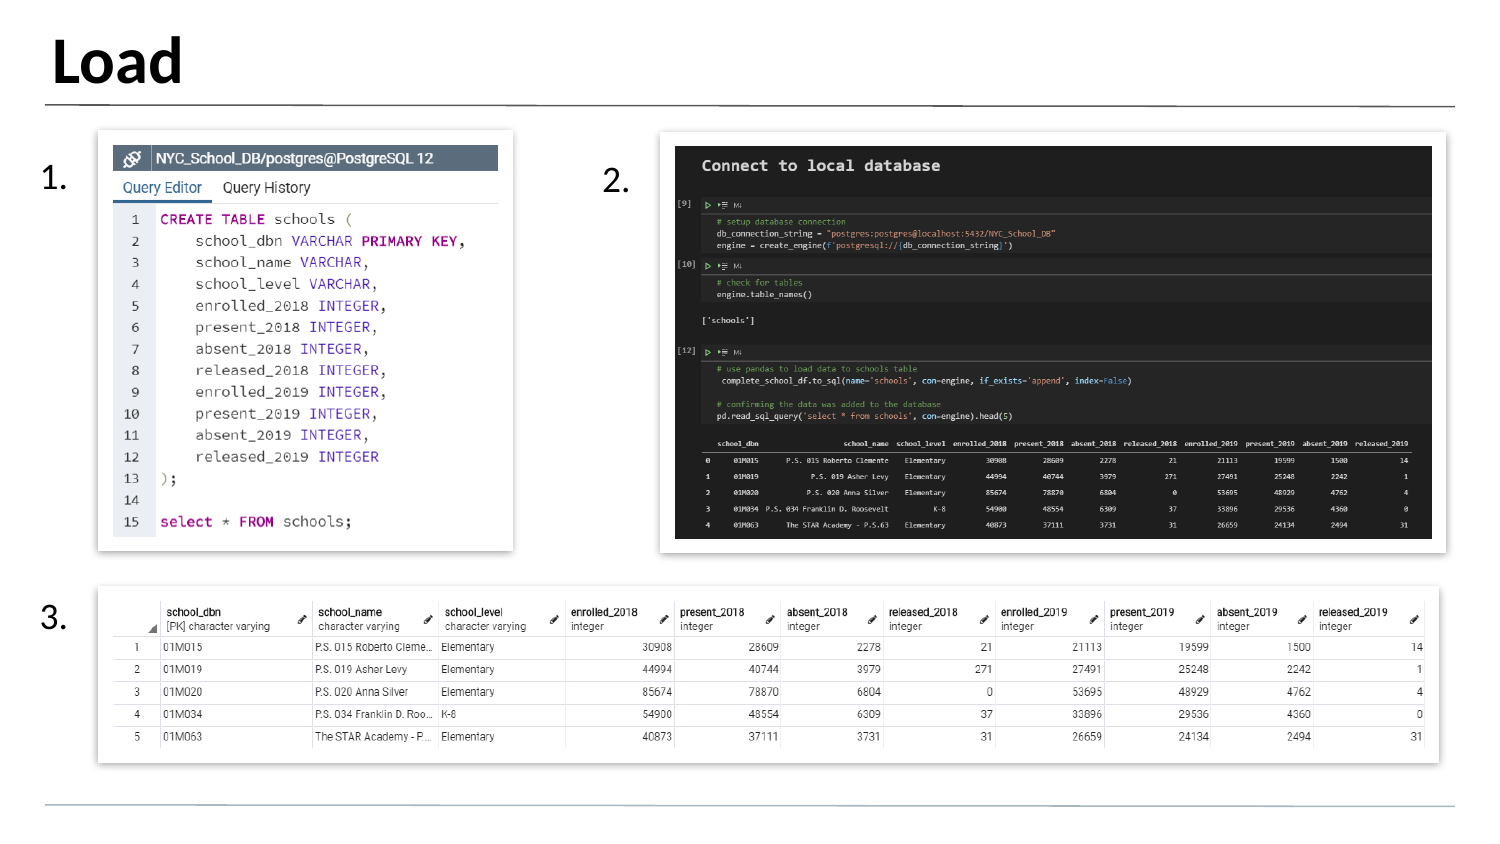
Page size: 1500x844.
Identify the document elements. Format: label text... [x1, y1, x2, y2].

text_box 2. [587, 147, 663, 207]
text_box 1. [24, 144, 100, 205]
picture [674, 146, 1432, 539]
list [112, 144, 499, 538]
text_box 3. [24, 584, 100, 644]
text_box Load [37, 9, 675, 104]
picture [112, 600, 1426, 749]
